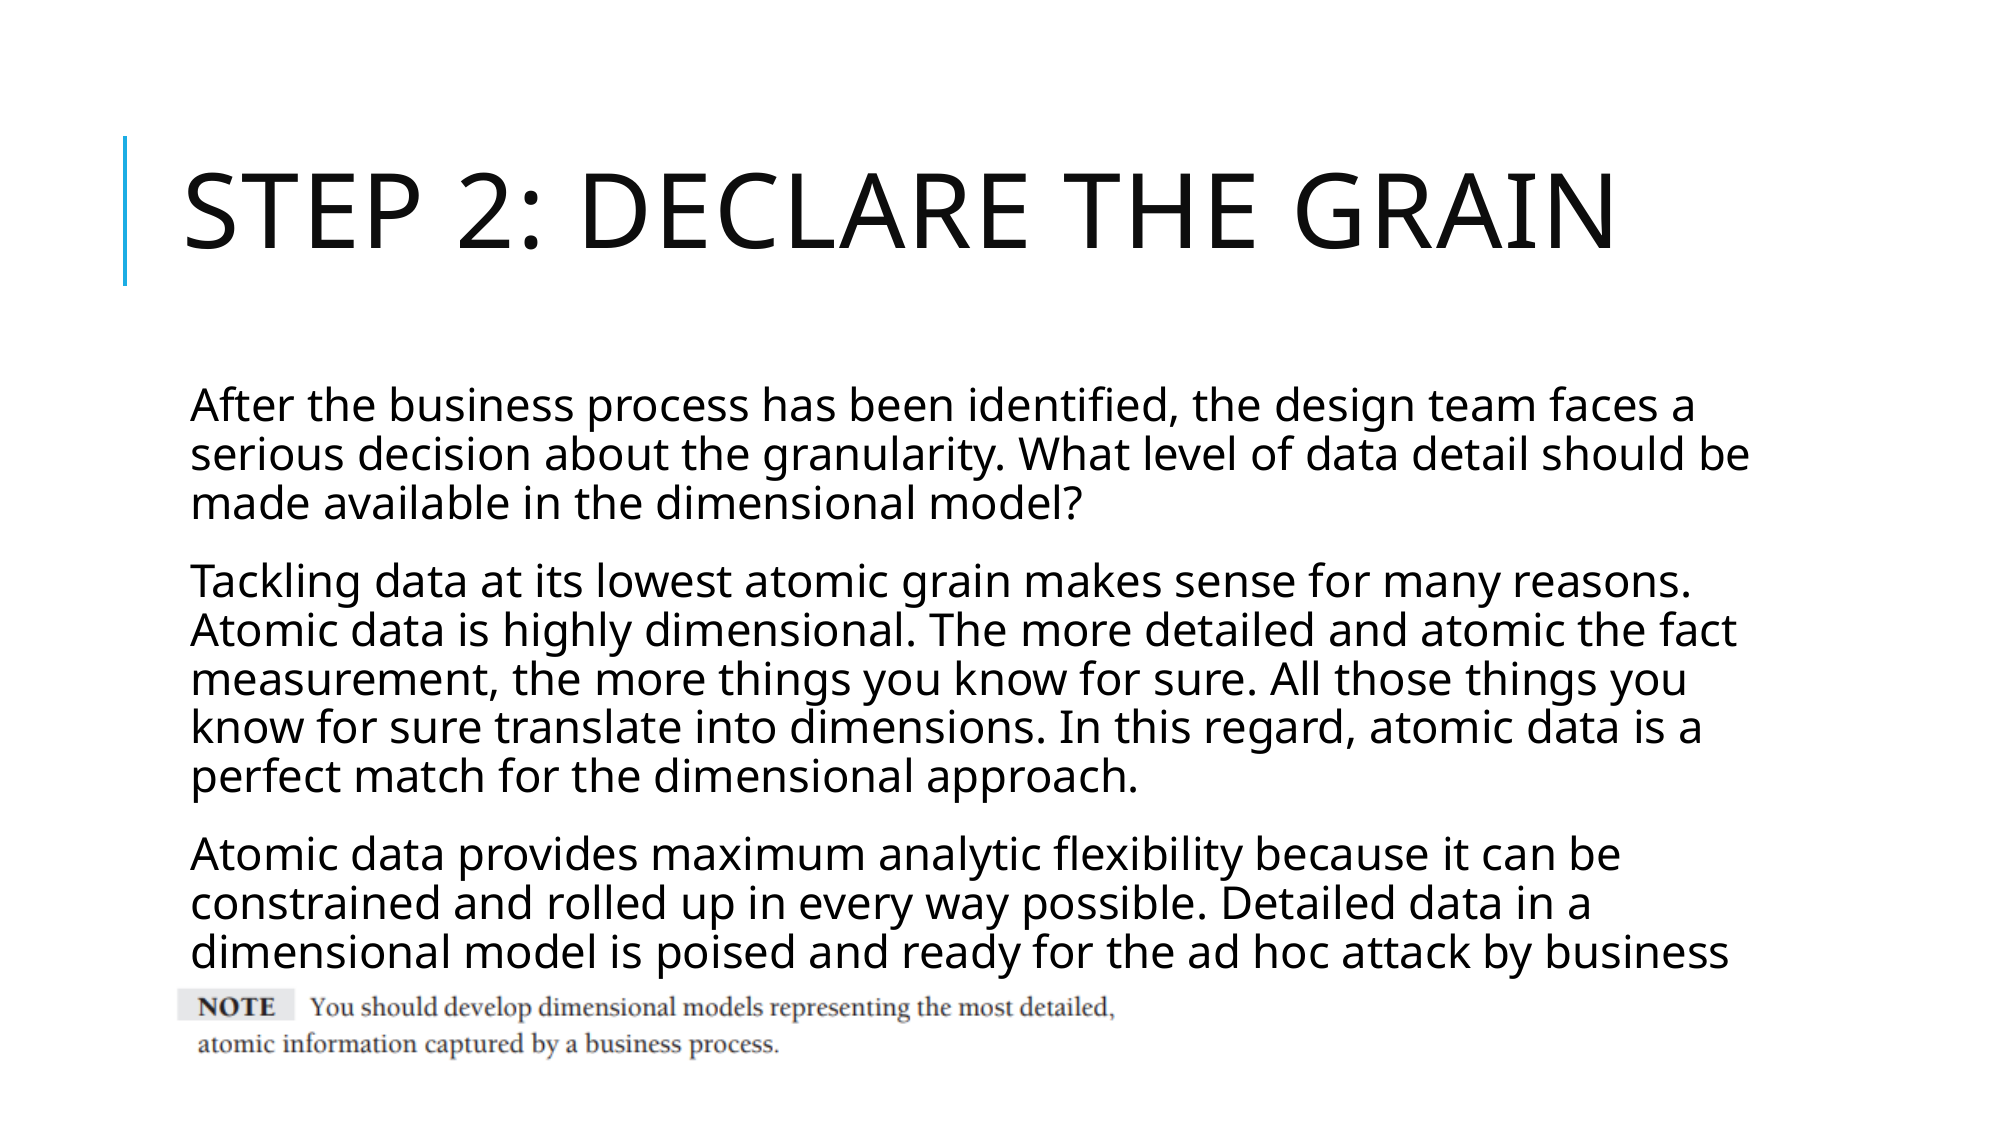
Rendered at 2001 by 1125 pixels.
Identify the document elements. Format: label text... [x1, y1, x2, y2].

title Step 2: Declare the Grain [168, 96, 1763, 342]
list After the business process has been identified, the design team faces a serious decision about the granularity. What level of data detail should be made available in the dimensional model? Tackling data at its lowest atomic grain makes sense for many reasons. Atomic data is highly dimensional. The more detailed and atomic the fact measurement, the more things you know for sure. All those things you know for sure translate into dimensions. In this regard, atomic data is a perfect match for the dimensional approach. Atomic data provides maximum analytic flexibility because it can be constrained and rolled up in every way possible. Detailed data in a dimensional model is poised and ready for the ad hoc attack by business users. [168, 375, 1763, 1035]
picture [167, 981, 1130, 1062]
